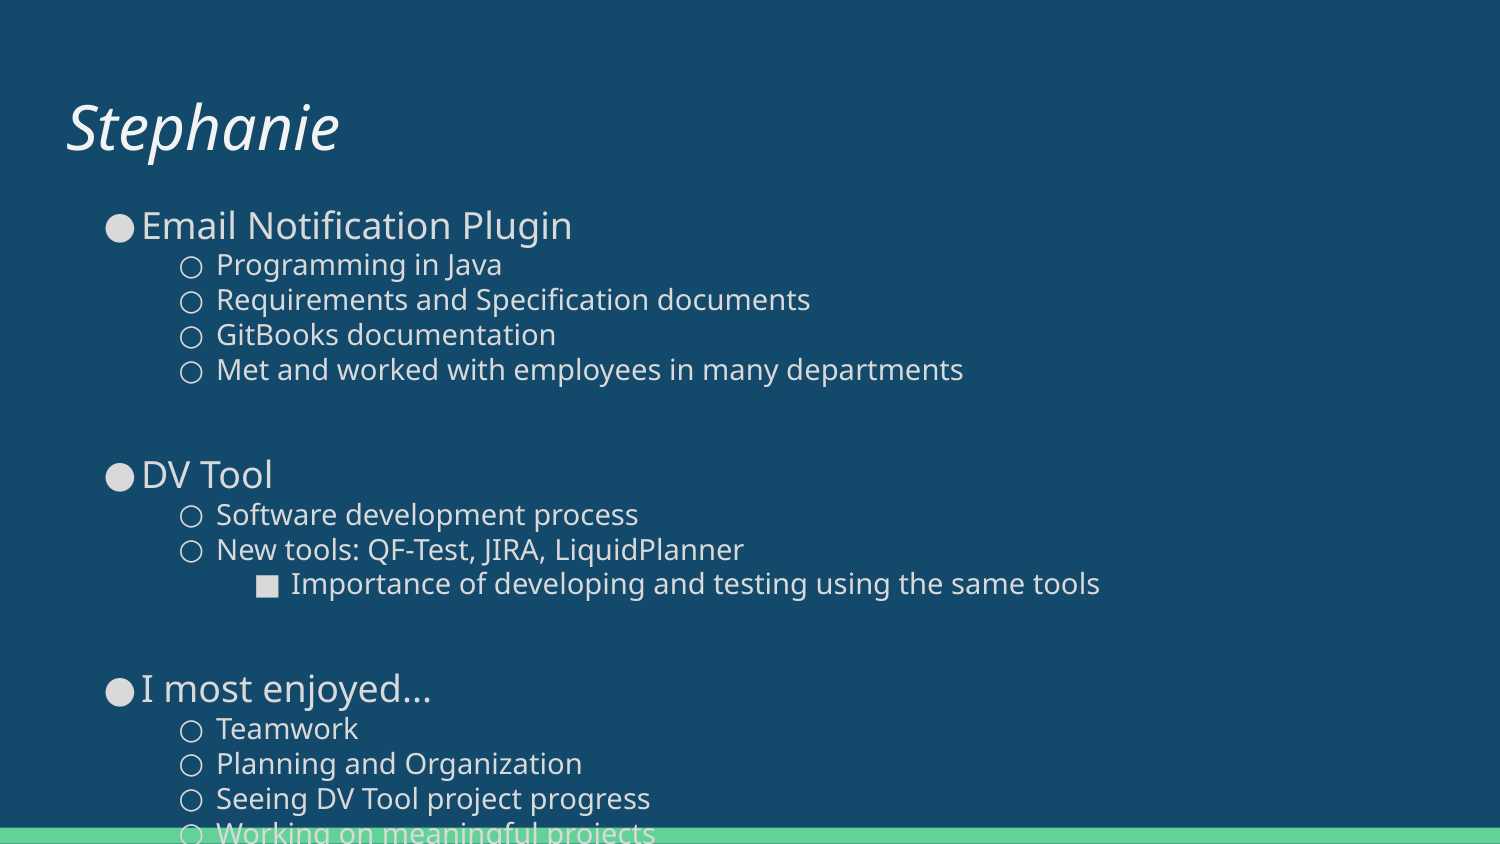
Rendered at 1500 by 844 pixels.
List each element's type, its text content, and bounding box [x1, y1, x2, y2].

title Stephanie [51, 72, 1449, 167]
list Email Notification Plugin Programming in Java Requirements and Specification documents GitBooks documentation Met and worked with employees in many departments DV Tool Software development process New tools: QF-Test, JIRA, LiquidPlanner Importance of developing and testing using the same tools I most enjoyed... Teamwork Planning and Organization Seeing DV Tool project progress Working on meaningful projects [51, 186, 1449, 844]
